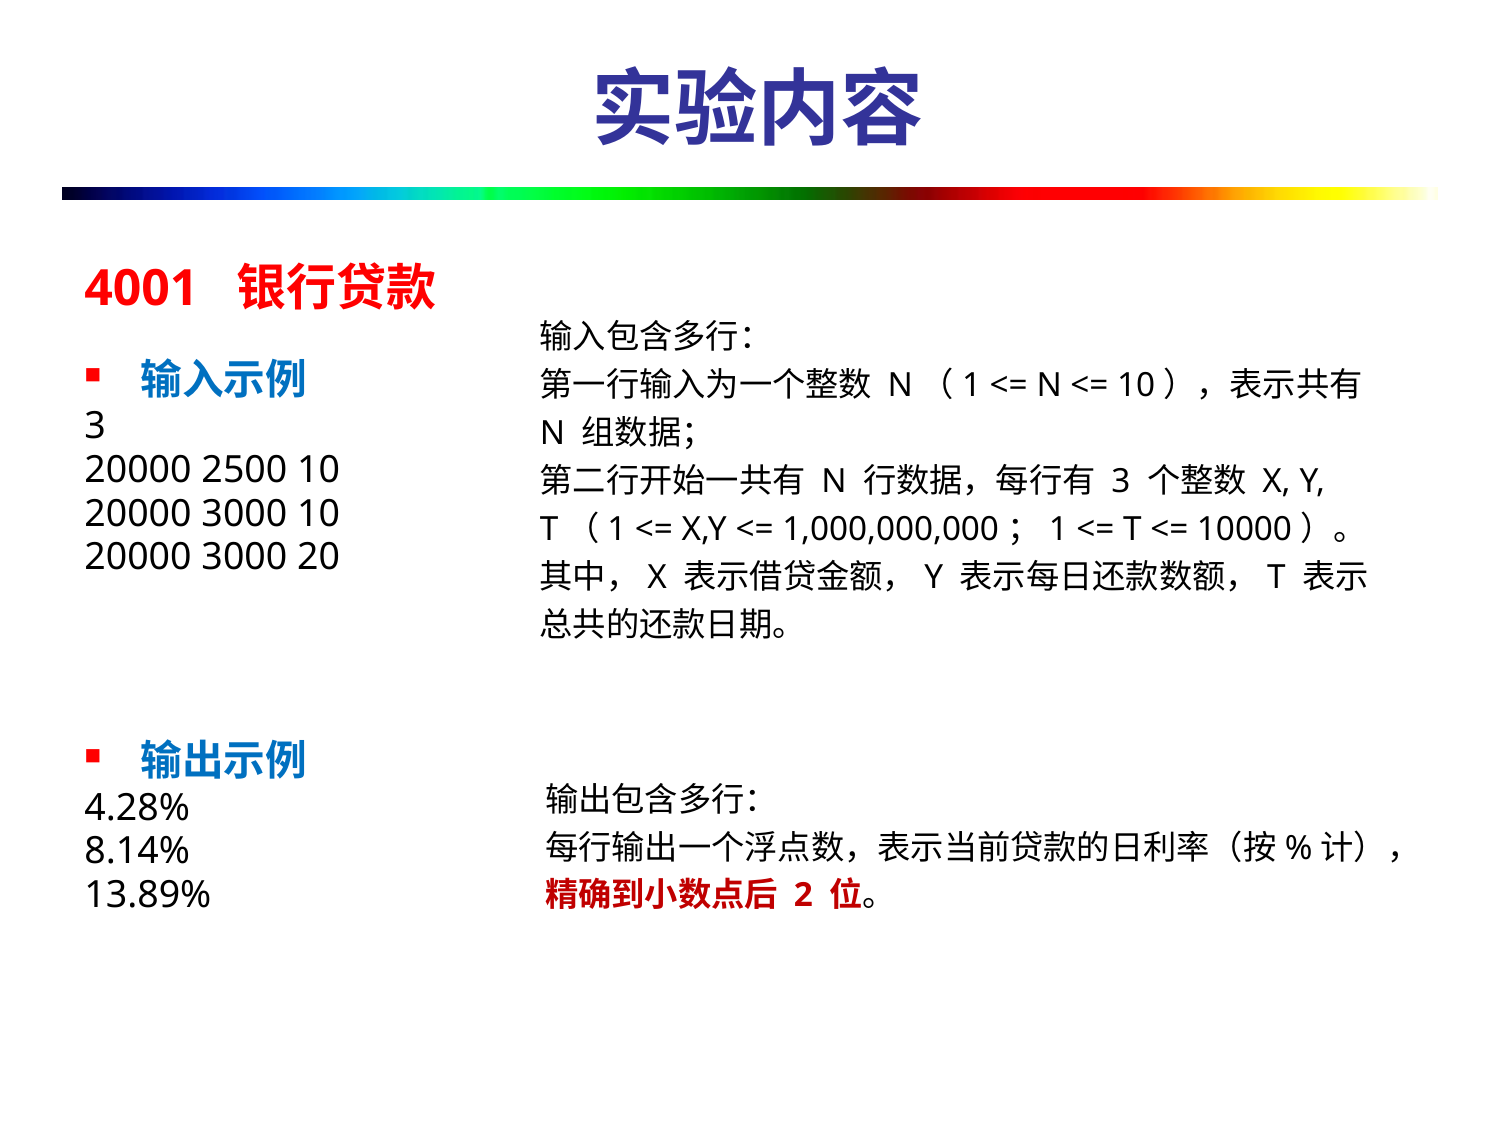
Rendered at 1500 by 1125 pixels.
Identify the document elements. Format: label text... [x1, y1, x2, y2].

picture [382, 187, 1438, 200]
text_box 输出包含多行： 每行输出一个浮点数，表示当前贷款的日利率（按%计），精确到小数点后 2 位。 [530, 762, 1406, 921]
text_box 输入包含多行： 第一行输入为一个整数 N（1 <= N <= 10），表示共有 N 组数据； 第二行开始一共有 N 行数据，每行有 3 个整数 X, Y, T（1 <= X,Y <= 1,000,000,000；1 <= T <= 10000）。其中，X 表示借贷金额，Y 表示每日还款数额，T 表示总共的还款日期。 [524, 300, 1385, 651]
picture [62, 187, 355, 200]
list 4001 银行贷款 输入示例 3 20000 2500 10 20000 3000 10 20000 3000 20 输出示例 4.28% 8.14% 13.89% [69, 232, 463, 1009]
title 实验内容 [124, 37, 1392, 163]
